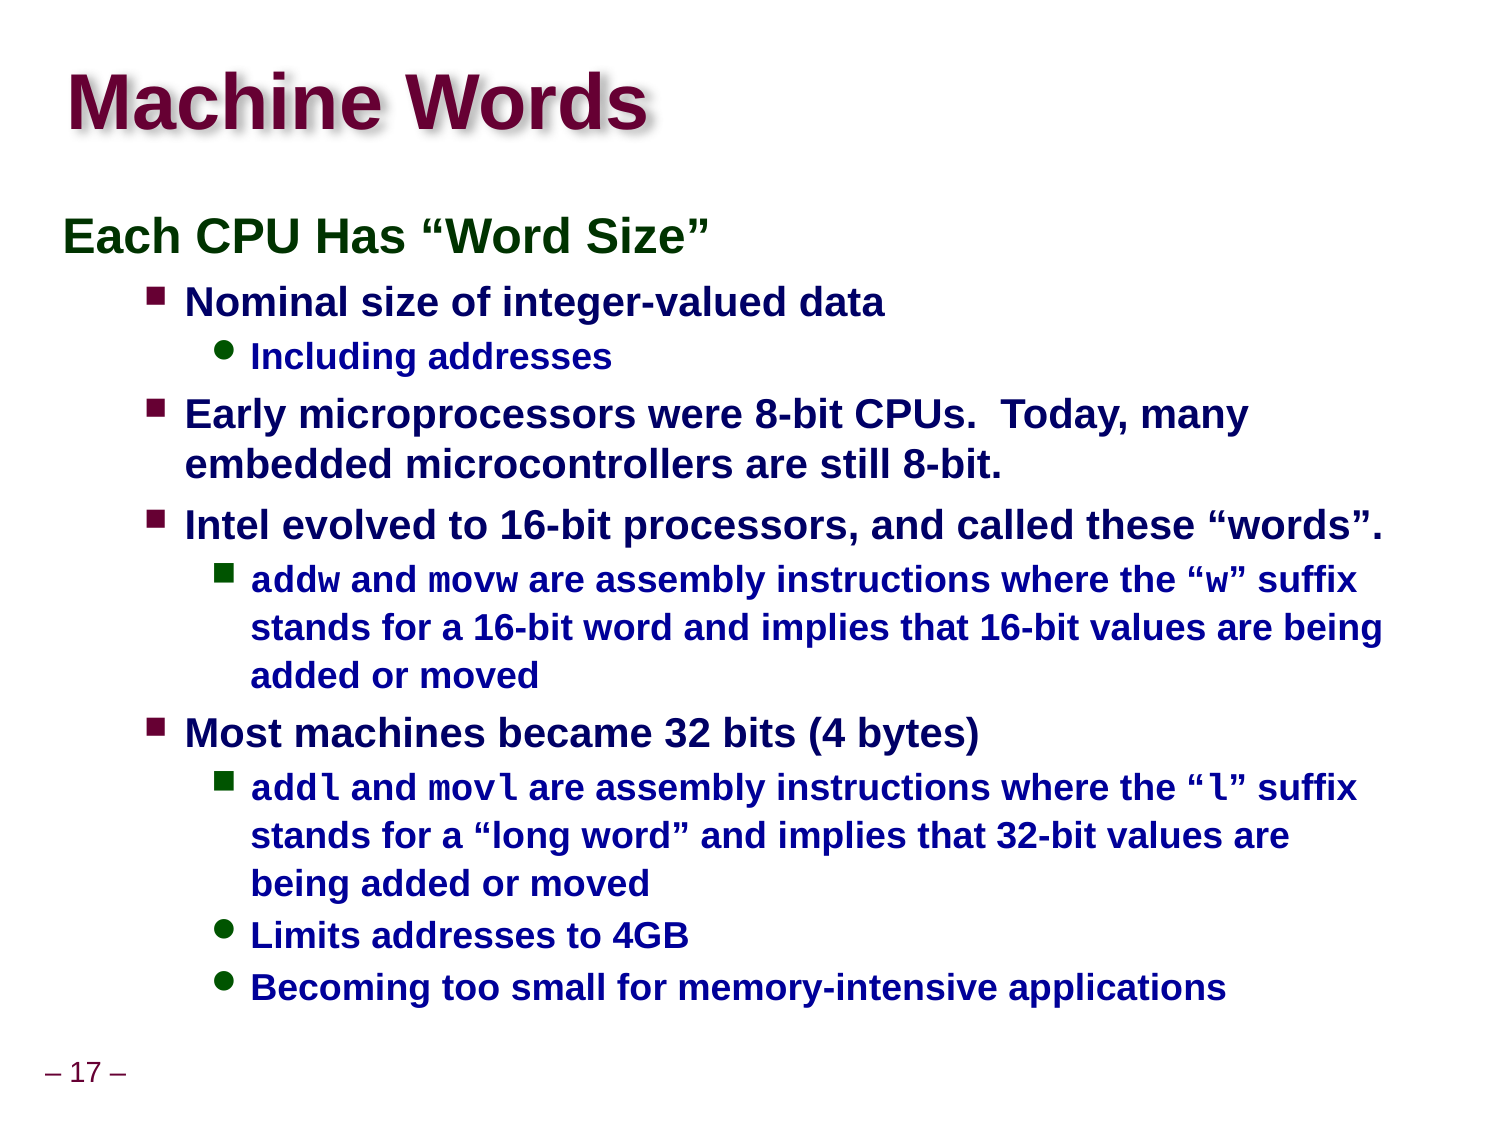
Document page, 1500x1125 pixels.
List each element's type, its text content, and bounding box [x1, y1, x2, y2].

title Machine Words [66, 40, 1497, 169]
list Each CPU Has “Word Size” Nominal size of integer-valued data Including addresses Early microprocessors were 8-bit CPUs. Today, many embedded microcontrollers are still 8-bit. Intel evolved to 16-bit processors, and called these “words”. addw and movw are assembly instructions where the “w” suffix stands for a 16-bit word and implies that 16-bit values are being added or moved Most machines became 32 bits (4 bytes) addl and movl are assembly instructions where the “l” suffix stands for a “long word” and implies that 32-bit values are being added or moved Limits addresses to 4GB Becoming too small for memory-intensive applications [47, 199, 1411, 1058]
